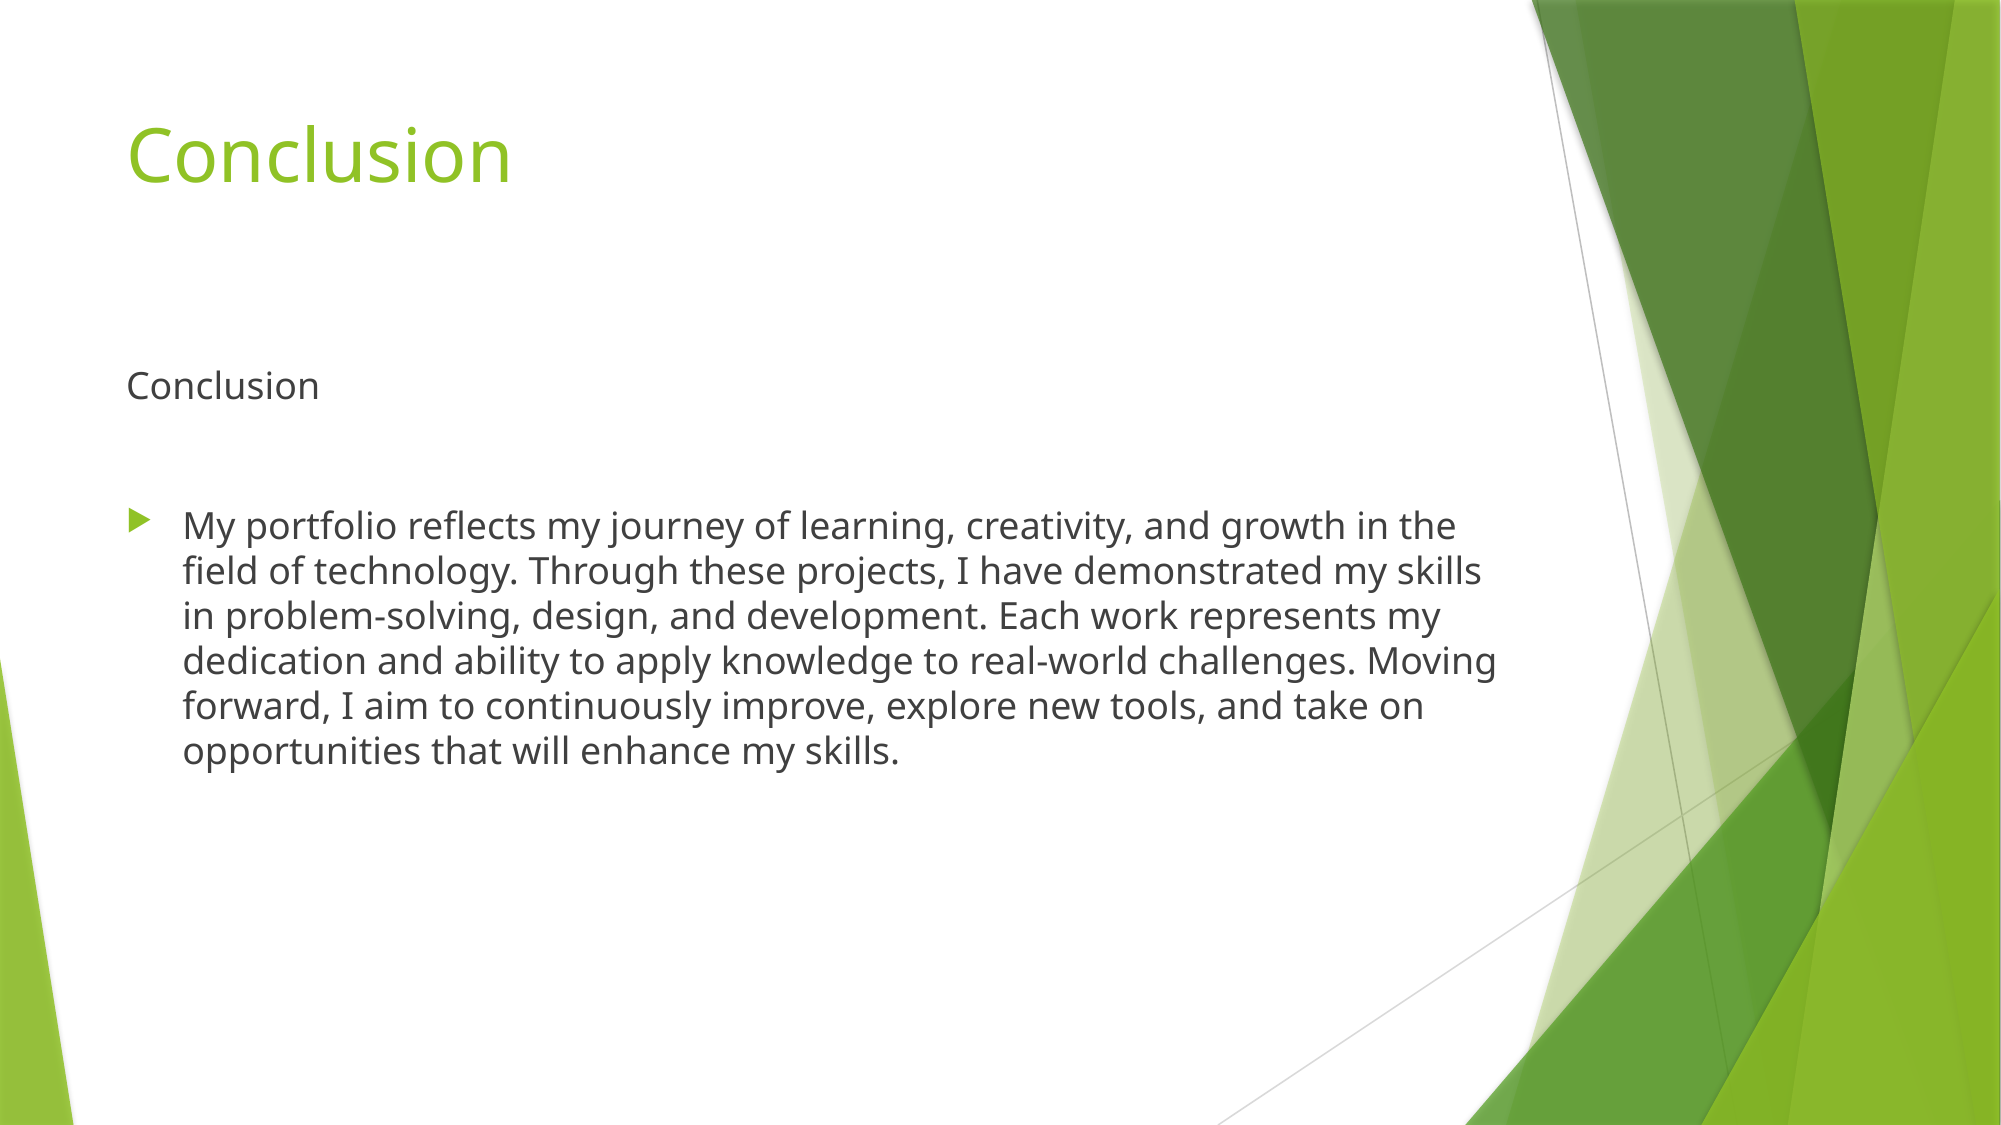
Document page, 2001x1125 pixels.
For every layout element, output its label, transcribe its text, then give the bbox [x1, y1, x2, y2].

list Conclusion My portfolio reflects my journey of learning, creativity, and growth in the field of technology. Through these projects, I have demonstrated my skills in problem-solving, design, and development. Each work represents my dedication and ability to apply knowledge to real-world challenges. Moving forward, I aim to continuously improve, explore new tools, and take on opportunities that will enhance my skills. [111, 354, 1522, 992]
title Conclusion [111, 99, 1522, 317]
